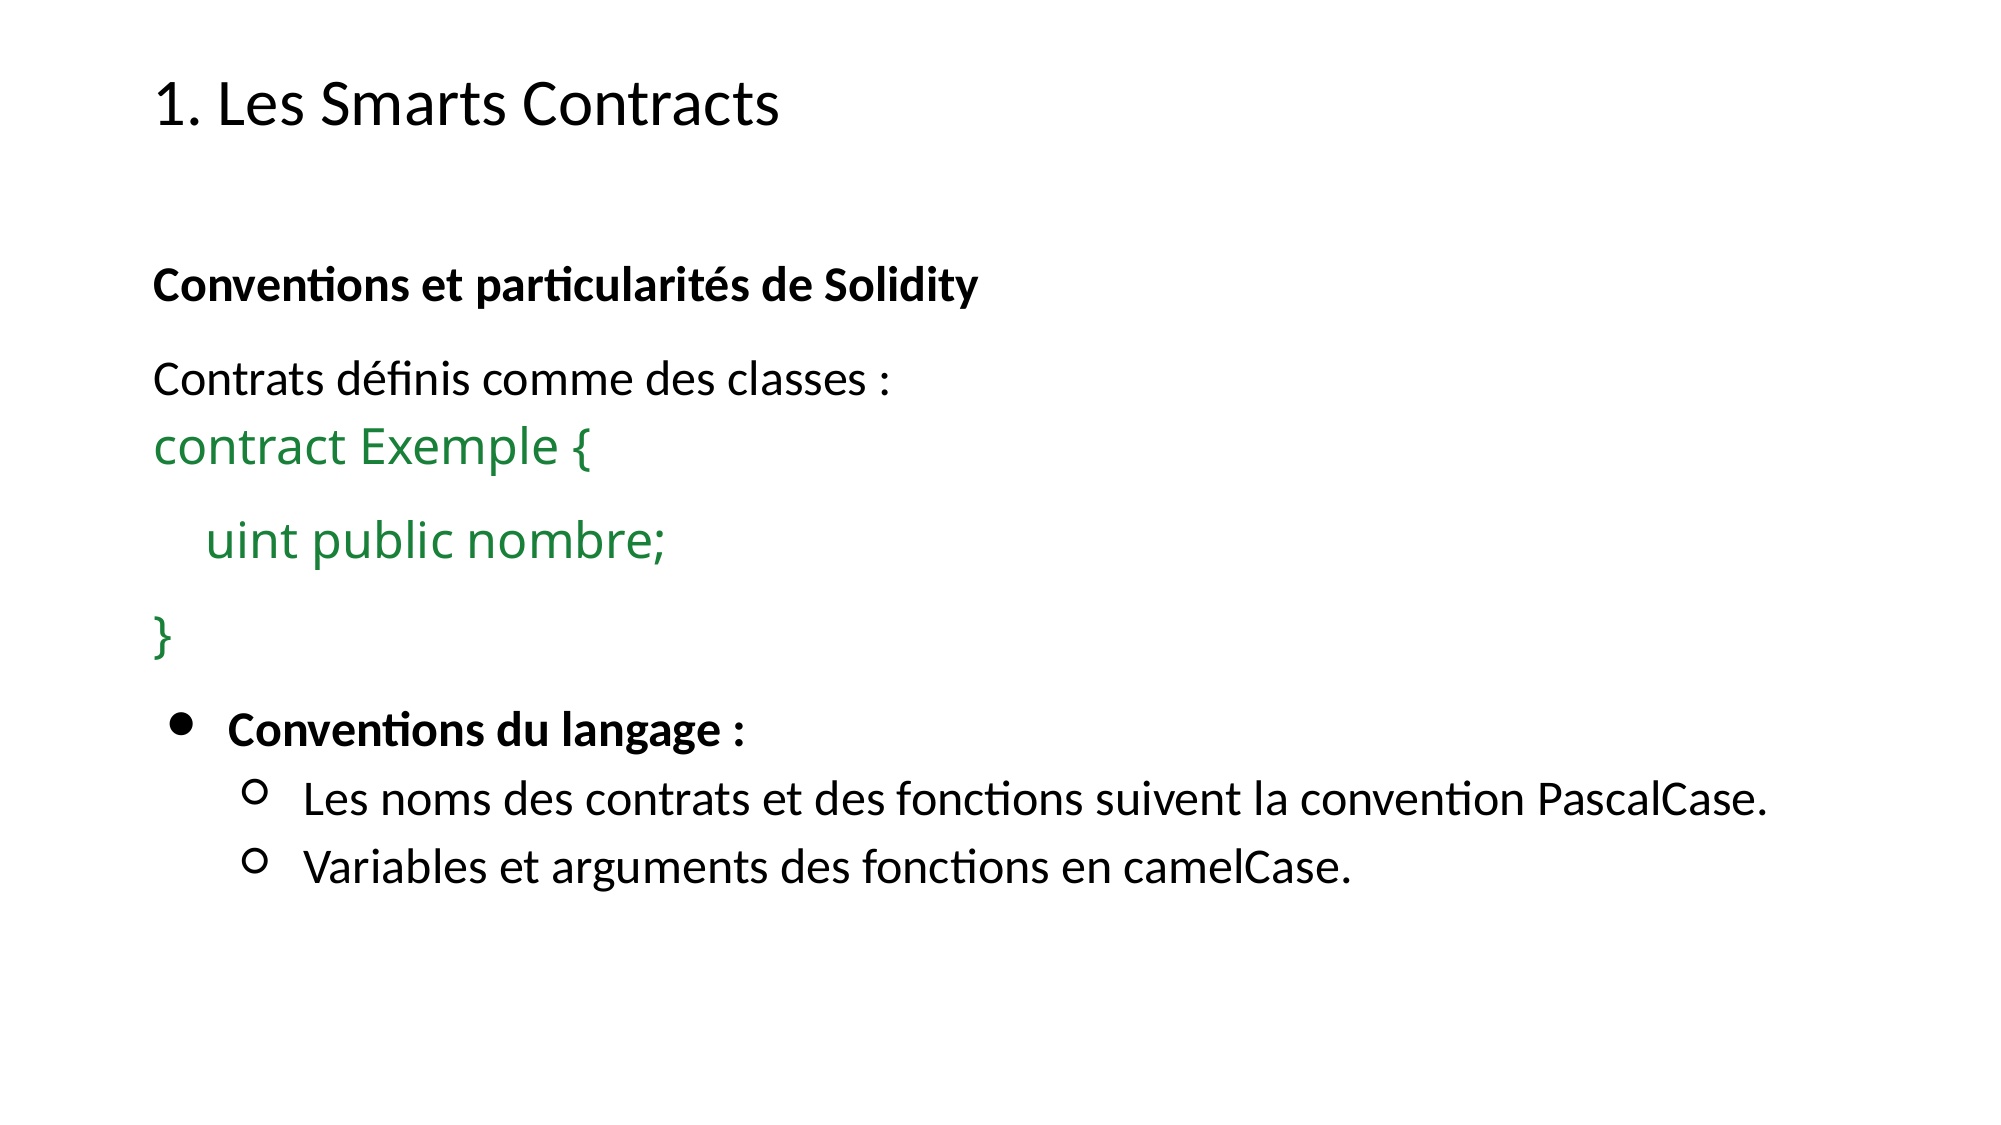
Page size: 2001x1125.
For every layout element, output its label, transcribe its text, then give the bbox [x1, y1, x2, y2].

text_box 1. Les Smarts Contracts [137, 59, 1863, 155]
text_box Conventions et particularités de Solidity Contrats définis comme des classes : contract Exemple { uint public nombre; } Conventions du langage : Les noms des contrats et des fonctions suivent la convention PascalCase. Variables et arguments des fonctions en camelCase. [138, 234, 1866, 996]
